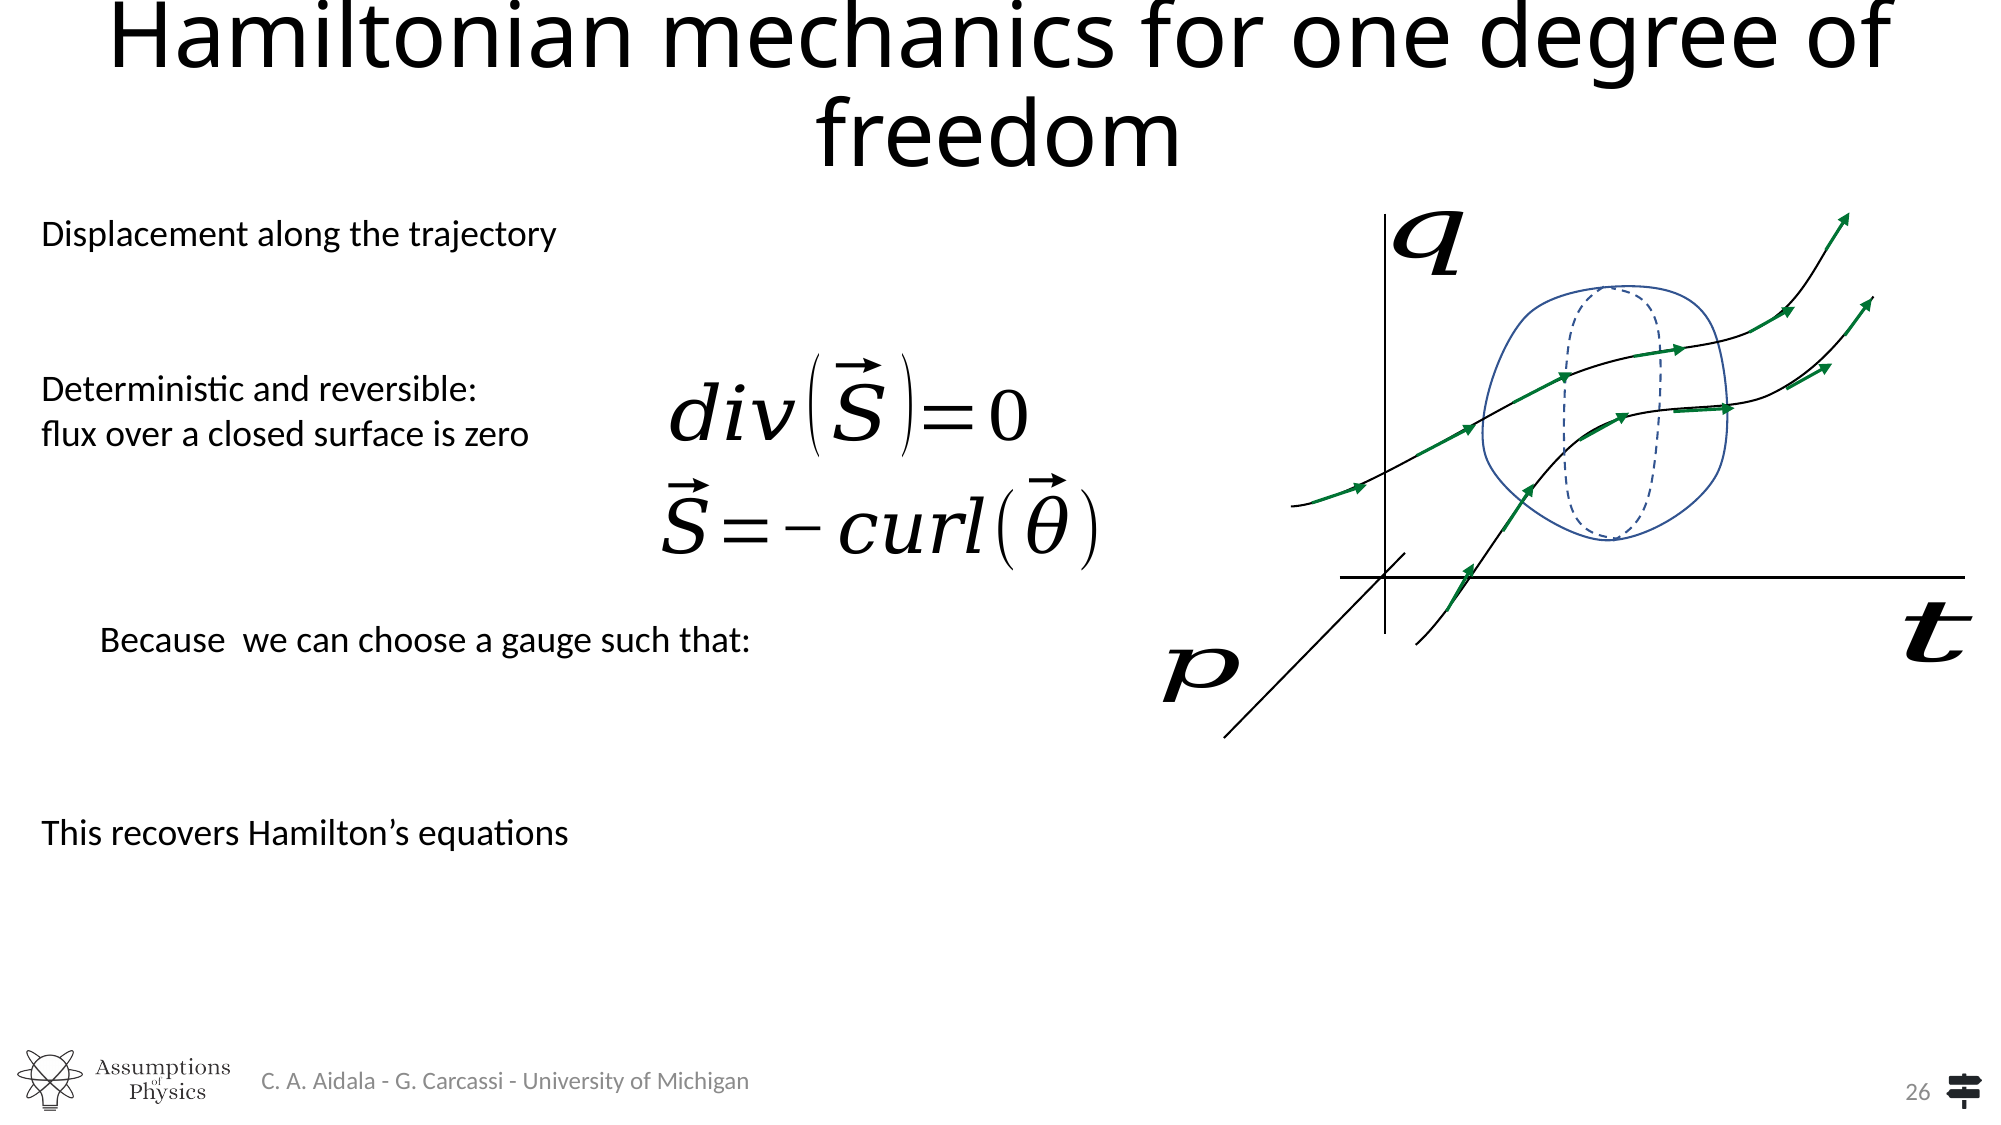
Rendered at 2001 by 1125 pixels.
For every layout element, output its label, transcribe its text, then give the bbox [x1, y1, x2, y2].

picture [1946, 1072, 1983, 1110]
footer C. A. Aidala - G. Carcassi - University of Michigan [246, 1049, 1226, 1110]
slide_number 26 [1854, 1072, 1946, 1110]
title Hamiltonian mechanics for one degree of freedom [17, 13, 1983, 162]
text_box Displacement along the trajectory [26, 201, 573, 261]
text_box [1157, 182, 1985, 738]
text_box This recovers Hamilton’s equations [26, 800, 585, 860]
picture [17, 1050, 83, 1111]
text_box Deterministic and reversible: flux over a closed surface is zero [26, 356, 545, 462]
picture [95, 1058, 230, 1104]
